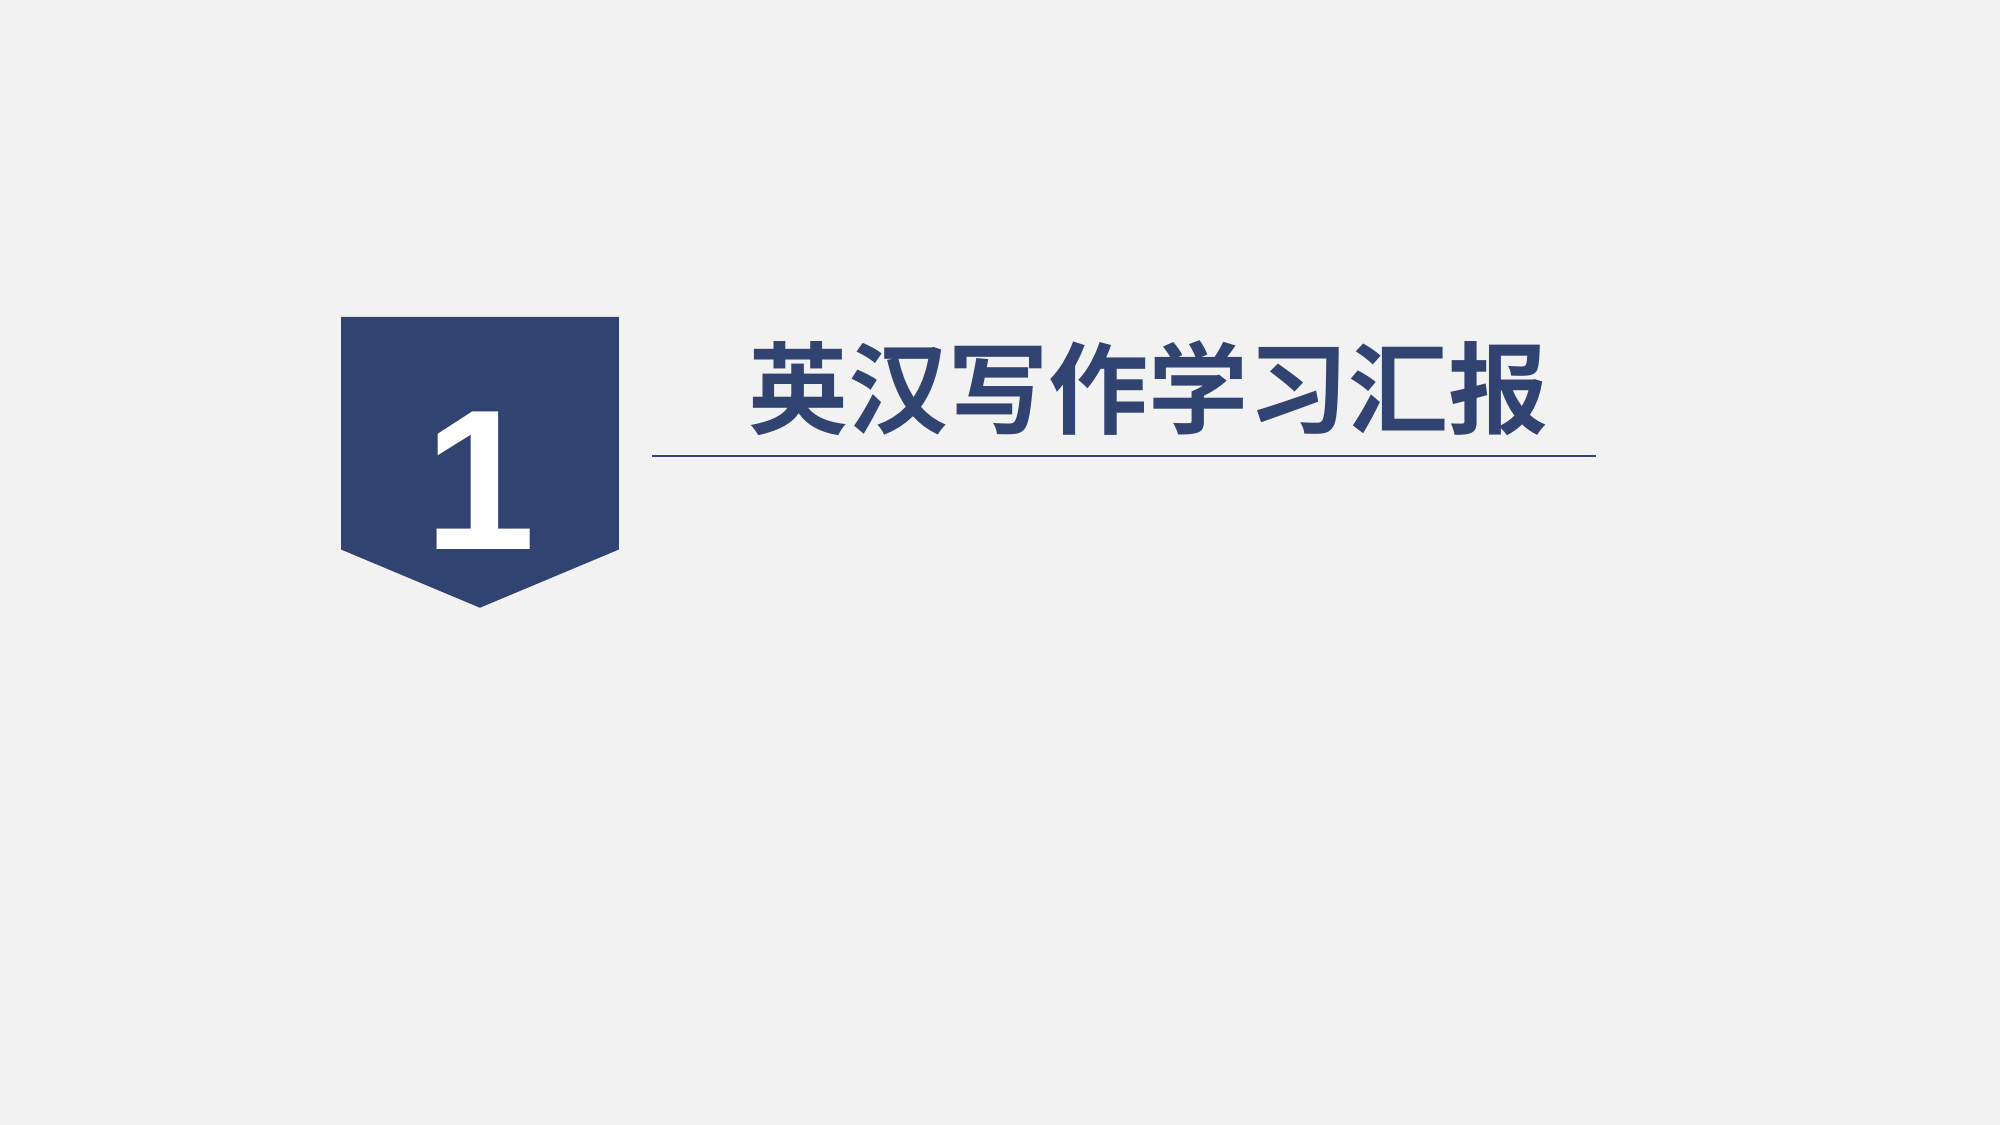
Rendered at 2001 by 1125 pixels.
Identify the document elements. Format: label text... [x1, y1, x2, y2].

text_box 1 [340, 315, 620, 609]
text_box 英汉写作学习汇报 [733, 319, 1564, 454]
